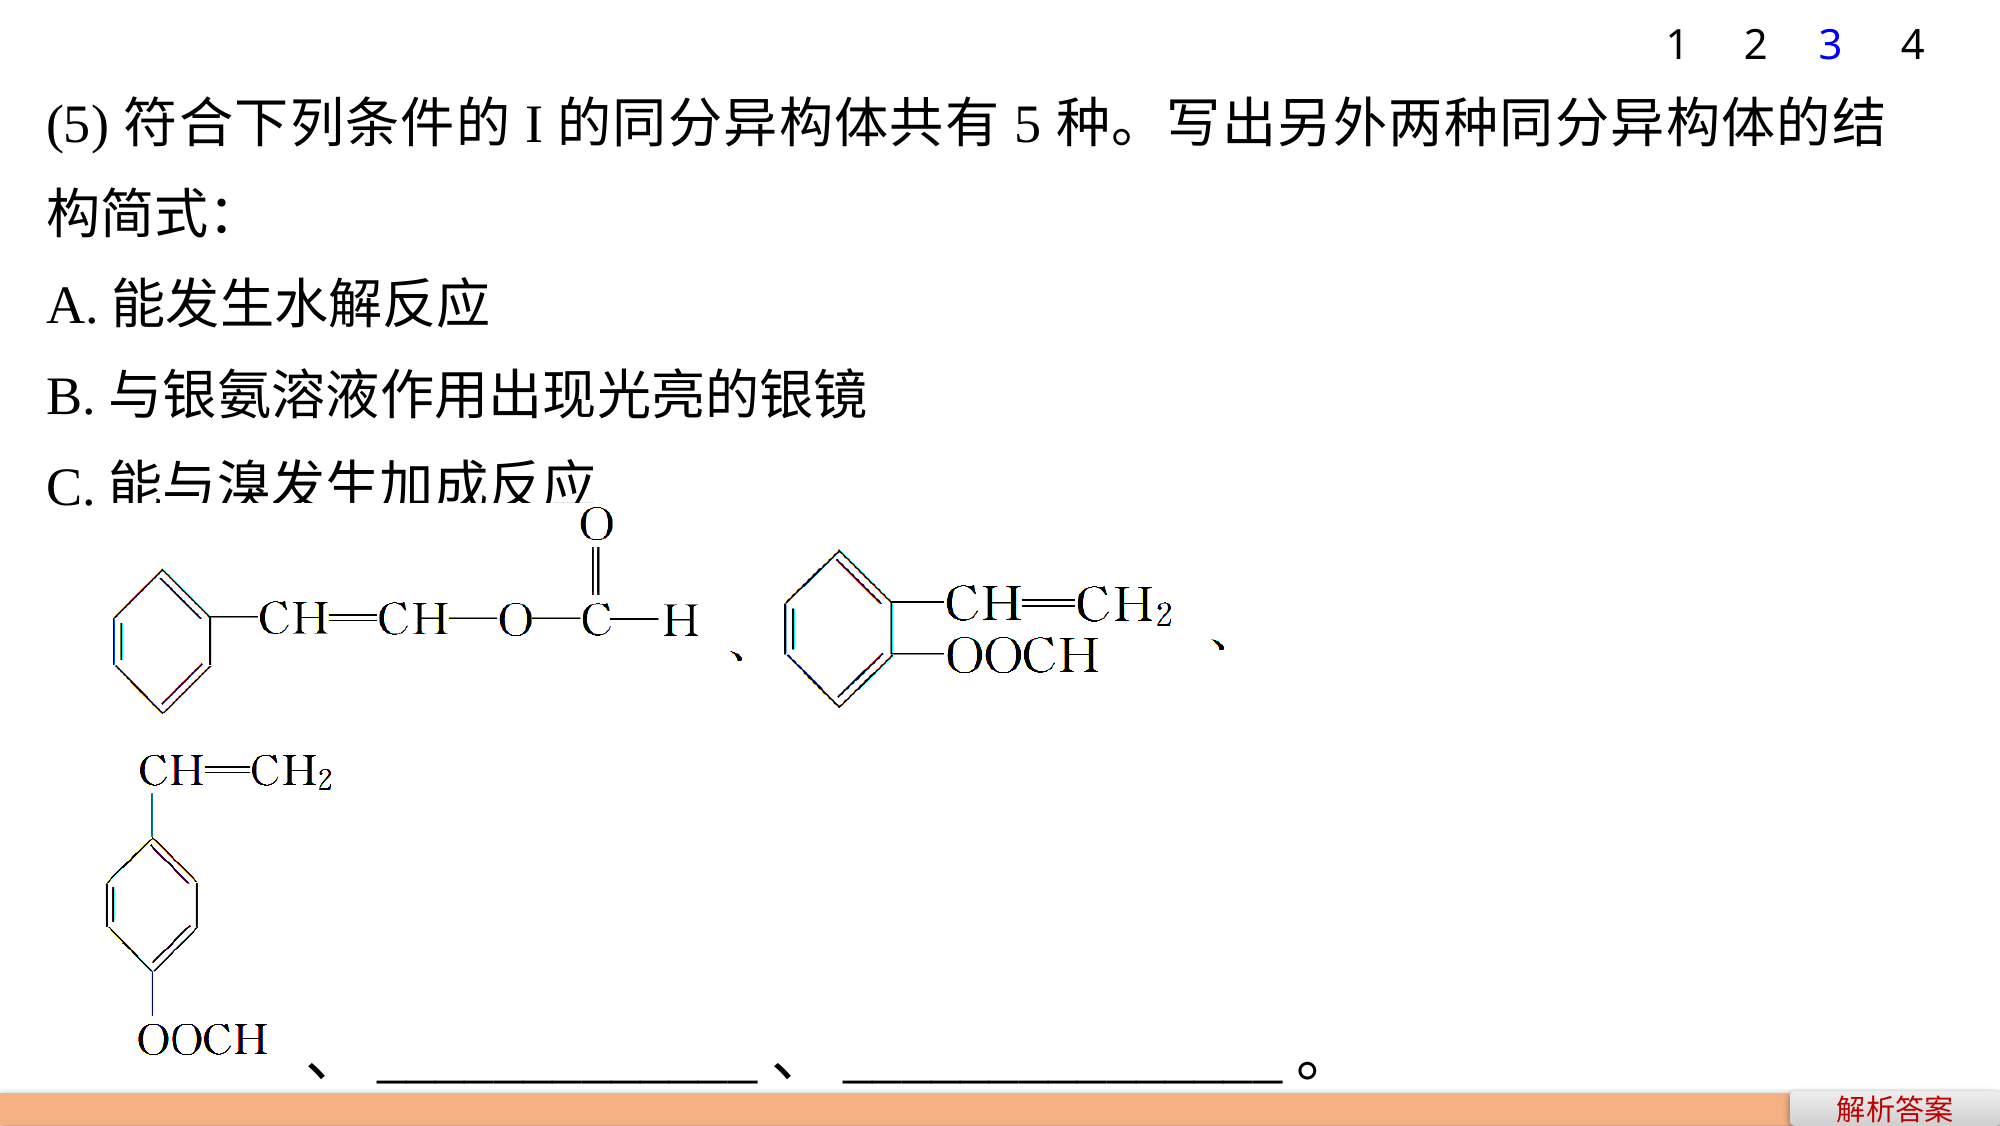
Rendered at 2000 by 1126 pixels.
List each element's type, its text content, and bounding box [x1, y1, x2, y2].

picture [89, 751, 340, 1061]
picture [100, 503, 752, 715]
text_box (5)符合下列条件的I的同分异构体共有5种。写出另外两种同分异构体的结构简式： A.能发生水解反应 B.与银氨溶液作用出现光亮的银镜 C.能与溴发生加成反应 [31, 54, 1902, 525]
text_box 3 [1805, 0, 1863, 91]
text_box 2 [1726, 0, 1788, 91]
text_box 4 [1879, 0, 1945, 91]
picture [776, 543, 1225, 715]
text_box 1 [1644, 0, 1710, 91]
text_box 解析答案 [1788, 1089, 2000, 1126]
text_box [0, 1092, 1787, 1126]
text_box 、_____________、_______________。 [290, 976, 1886, 1091]
